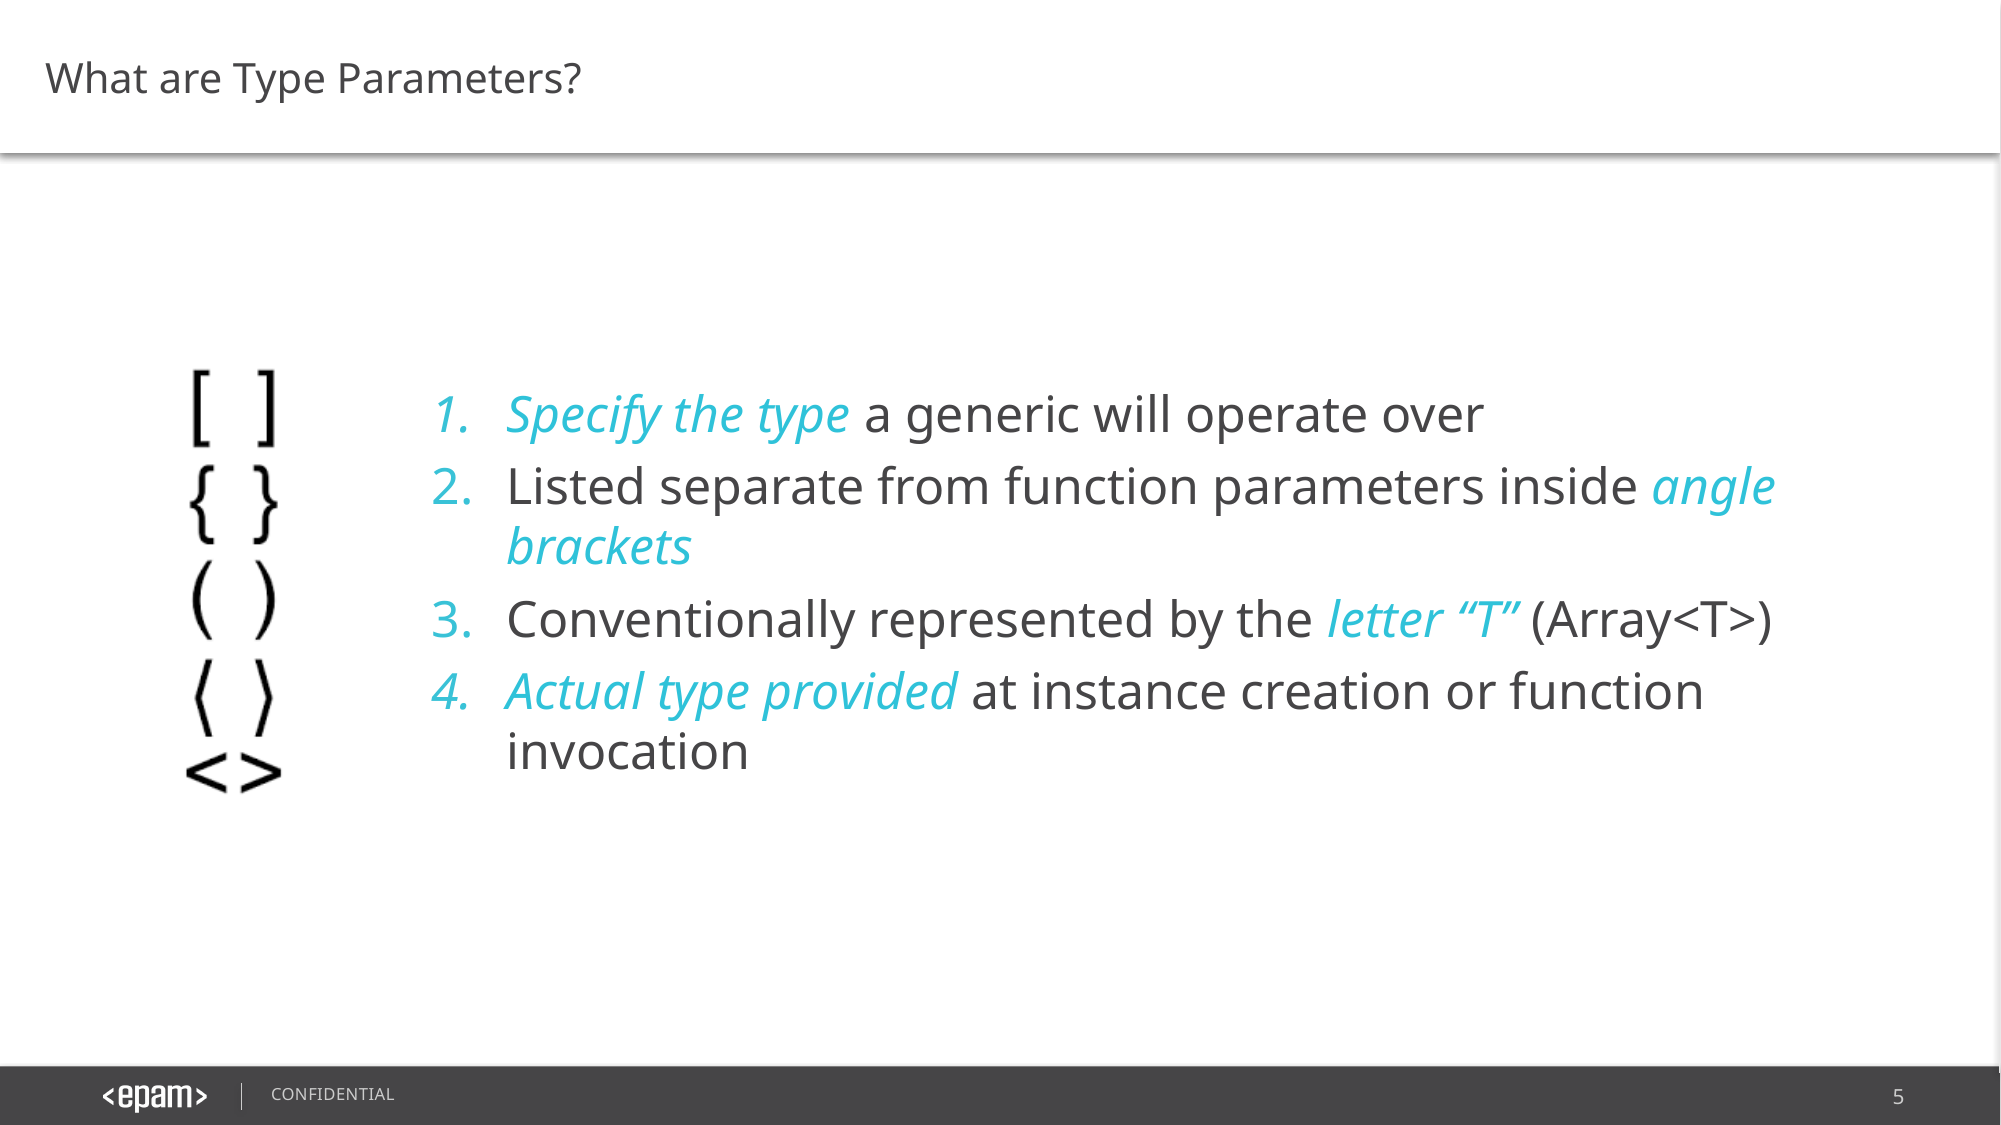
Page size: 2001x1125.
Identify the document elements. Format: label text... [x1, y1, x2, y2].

list What are Type Parameters? [0, 0, 2000, 153]
picture [178, 363, 289, 799]
picture [102, 1085, 207, 1113]
list Specify the type a generic will operate over Listed separate from function parameters inside angle brackets Conventionally represented by the letter “T” (Array<T>) Actual type provided at instance creation or function invocation [420, 223, 1911, 939]
